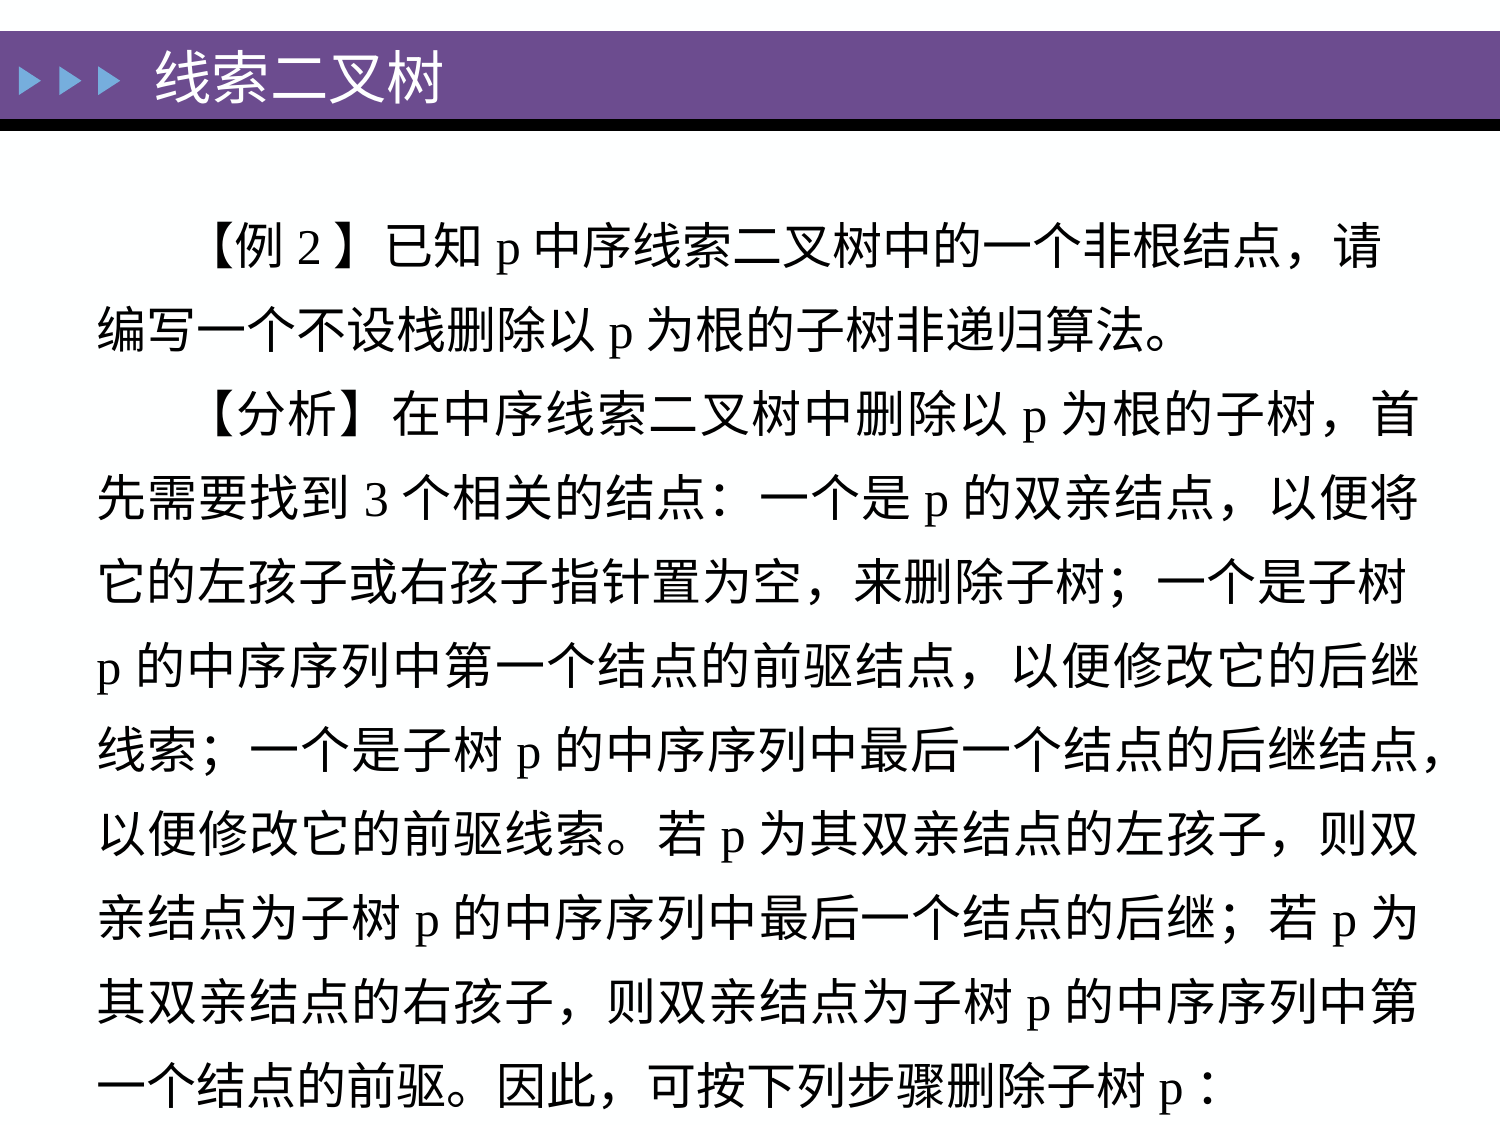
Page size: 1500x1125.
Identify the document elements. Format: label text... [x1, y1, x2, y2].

title 线索二叉树 [138, 38, 1189, 114]
list 【例2】已知p中序线索二叉树中的一个非根结点，请编写一个不设栈删除以p为根的子树非递归算法。 【分析】在中序线索二叉树中删除以p为根的子树，首先需要找到3个相关的结点：一个是p的双亲结点，以便将它的左孩子或右孩子指针置为空，来删除子树；一个是子树p的中序序列中第一个结点的前驱结点，以便修改它的后继线索；一个是子树p的中序序列中最后一个结点的后继结点，以便修改它的前驱线索。若p为其双亲结点的左孩子，则双亲结点为子树p的中序序列中最后一个结点的后继；若p为其双亲结点的右孩子，则双亲结点为子树p的中序序列中第一个结点的前驱。因此，可按下列步骤删除子树p： [81, 183, 1436, 1081]
